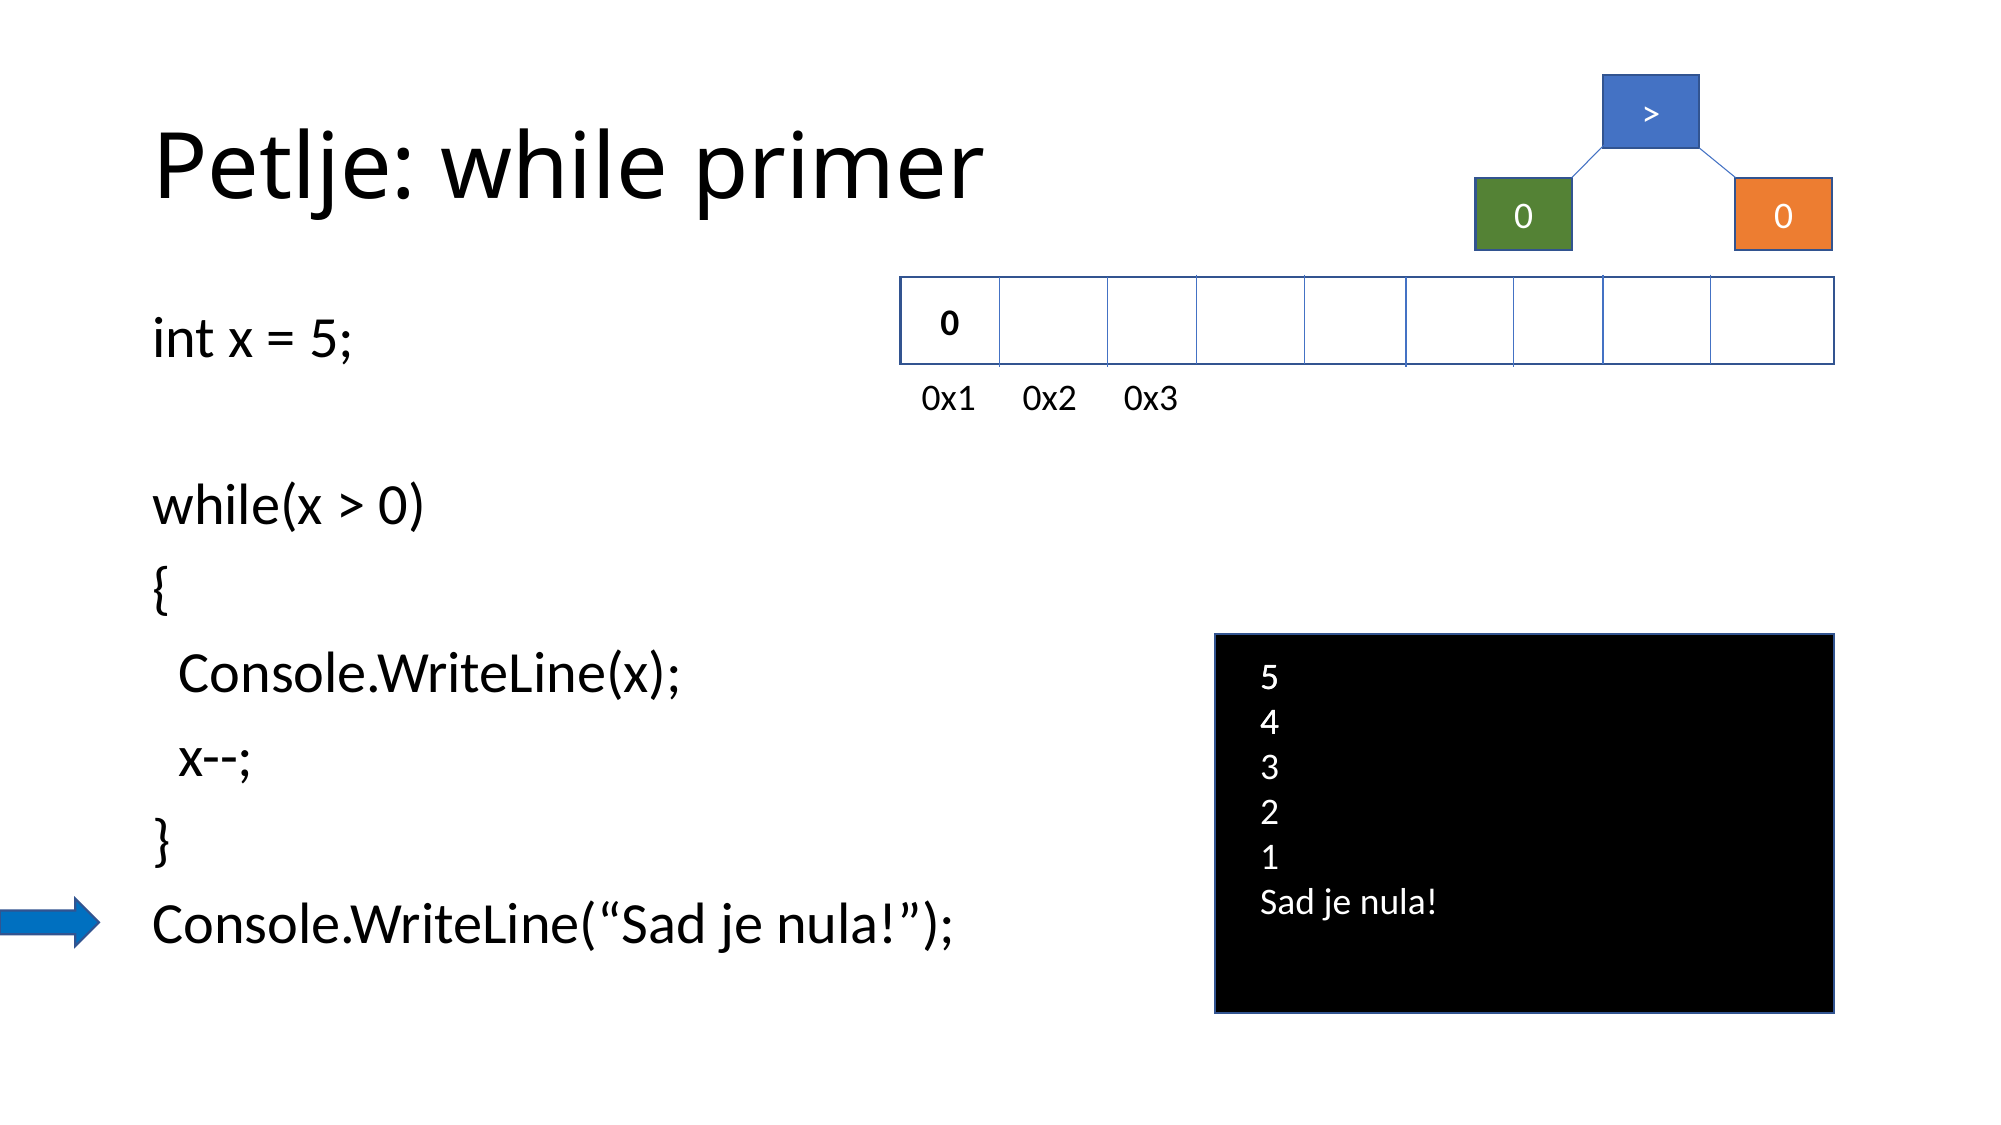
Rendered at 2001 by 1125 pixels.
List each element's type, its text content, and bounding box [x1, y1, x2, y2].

text_box [1197, 276, 1304, 365]
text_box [1699, 147, 1736, 178]
text_box 0x2 [998, 365, 1100, 426]
text_box 0 [1474, 177, 1573, 251]
text_box 0x1 [897, 365, 998, 426]
text_box [1214, 633, 1835, 1014]
text_box 0x3 [1100, 365, 1202, 426]
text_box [1571, 143, 1606, 178]
text_box 5 4 3 2 1 Sad je nula! [1245, 644, 1514, 930]
title Petlje: while primer [137, 59, 1863, 278]
text_box > [1602, 74, 1700, 149]
list int x = 5; while(x > 0) { Console.WriteLine(x); x--; } Console.WriteLine(“Sad je nula!”); [137, 299, 1863, 1014]
text_box 0 [1734, 177, 1833, 251]
text_box [1711, 276, 1835, 365]
text_box 0 [925, 290, 998, 351]
text_box [0, 896, 101, 949]
text_box [1604, 276, 1710, 365]
text_box [899, 276, 1196, 365]
text_box [1305, 276, 1602, 365]
